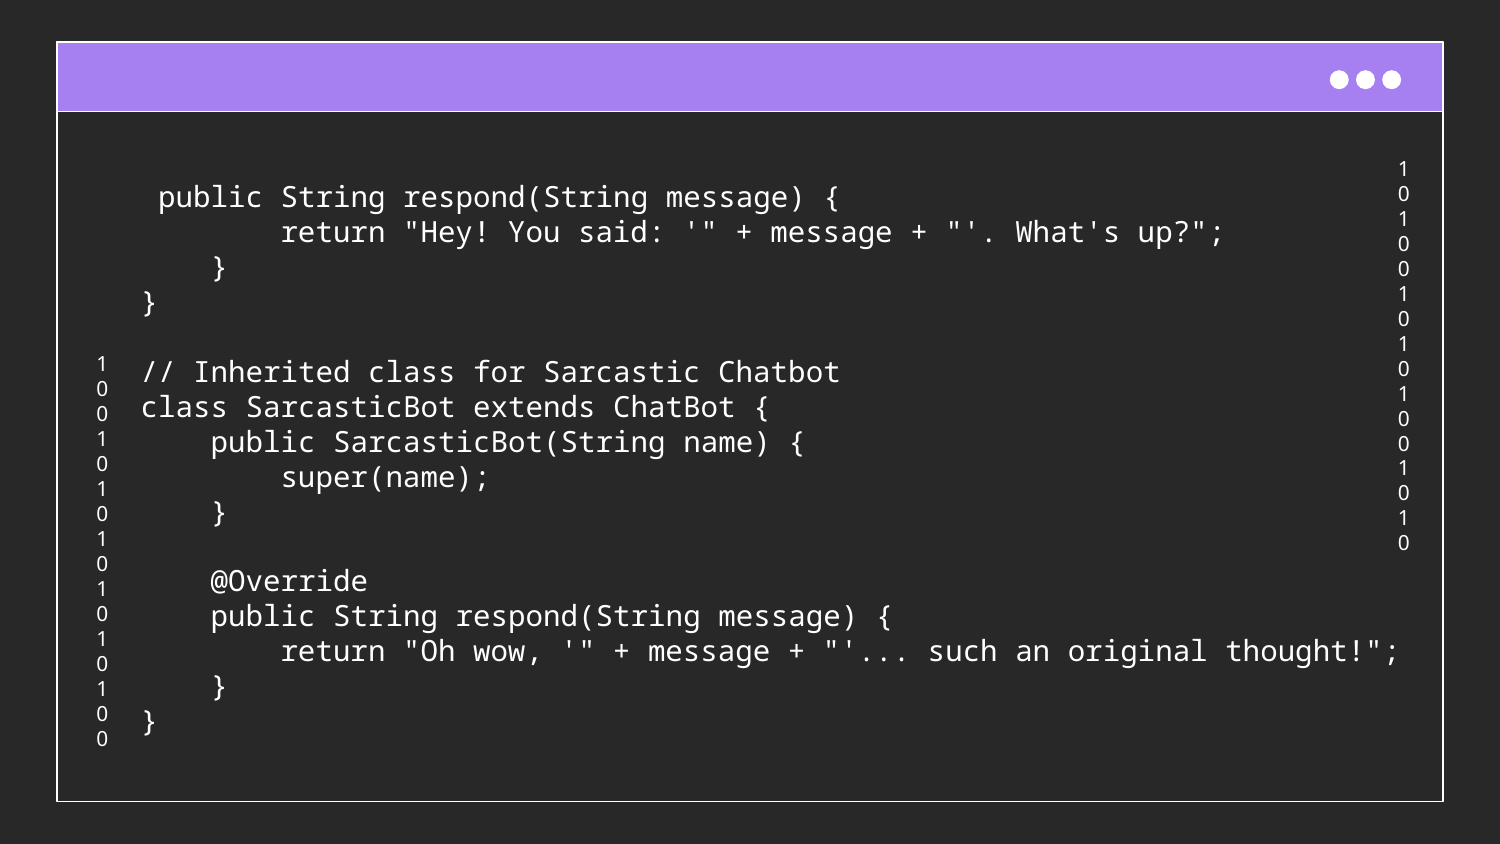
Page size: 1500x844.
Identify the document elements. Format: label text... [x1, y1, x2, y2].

text_box public String respond(String message) { return "Hey! You said: '" + message + "'. What's up?"; } } // Inherited class for Sarcastic Chatbot class SarcasticBot extends ChatBot { public SarcasticBot(String name) { super(name); } @Override public String respond(String message) { return "Oh wow, '" + message + "'... such an original thought!"; } } [125, 170, 1416, 745]
